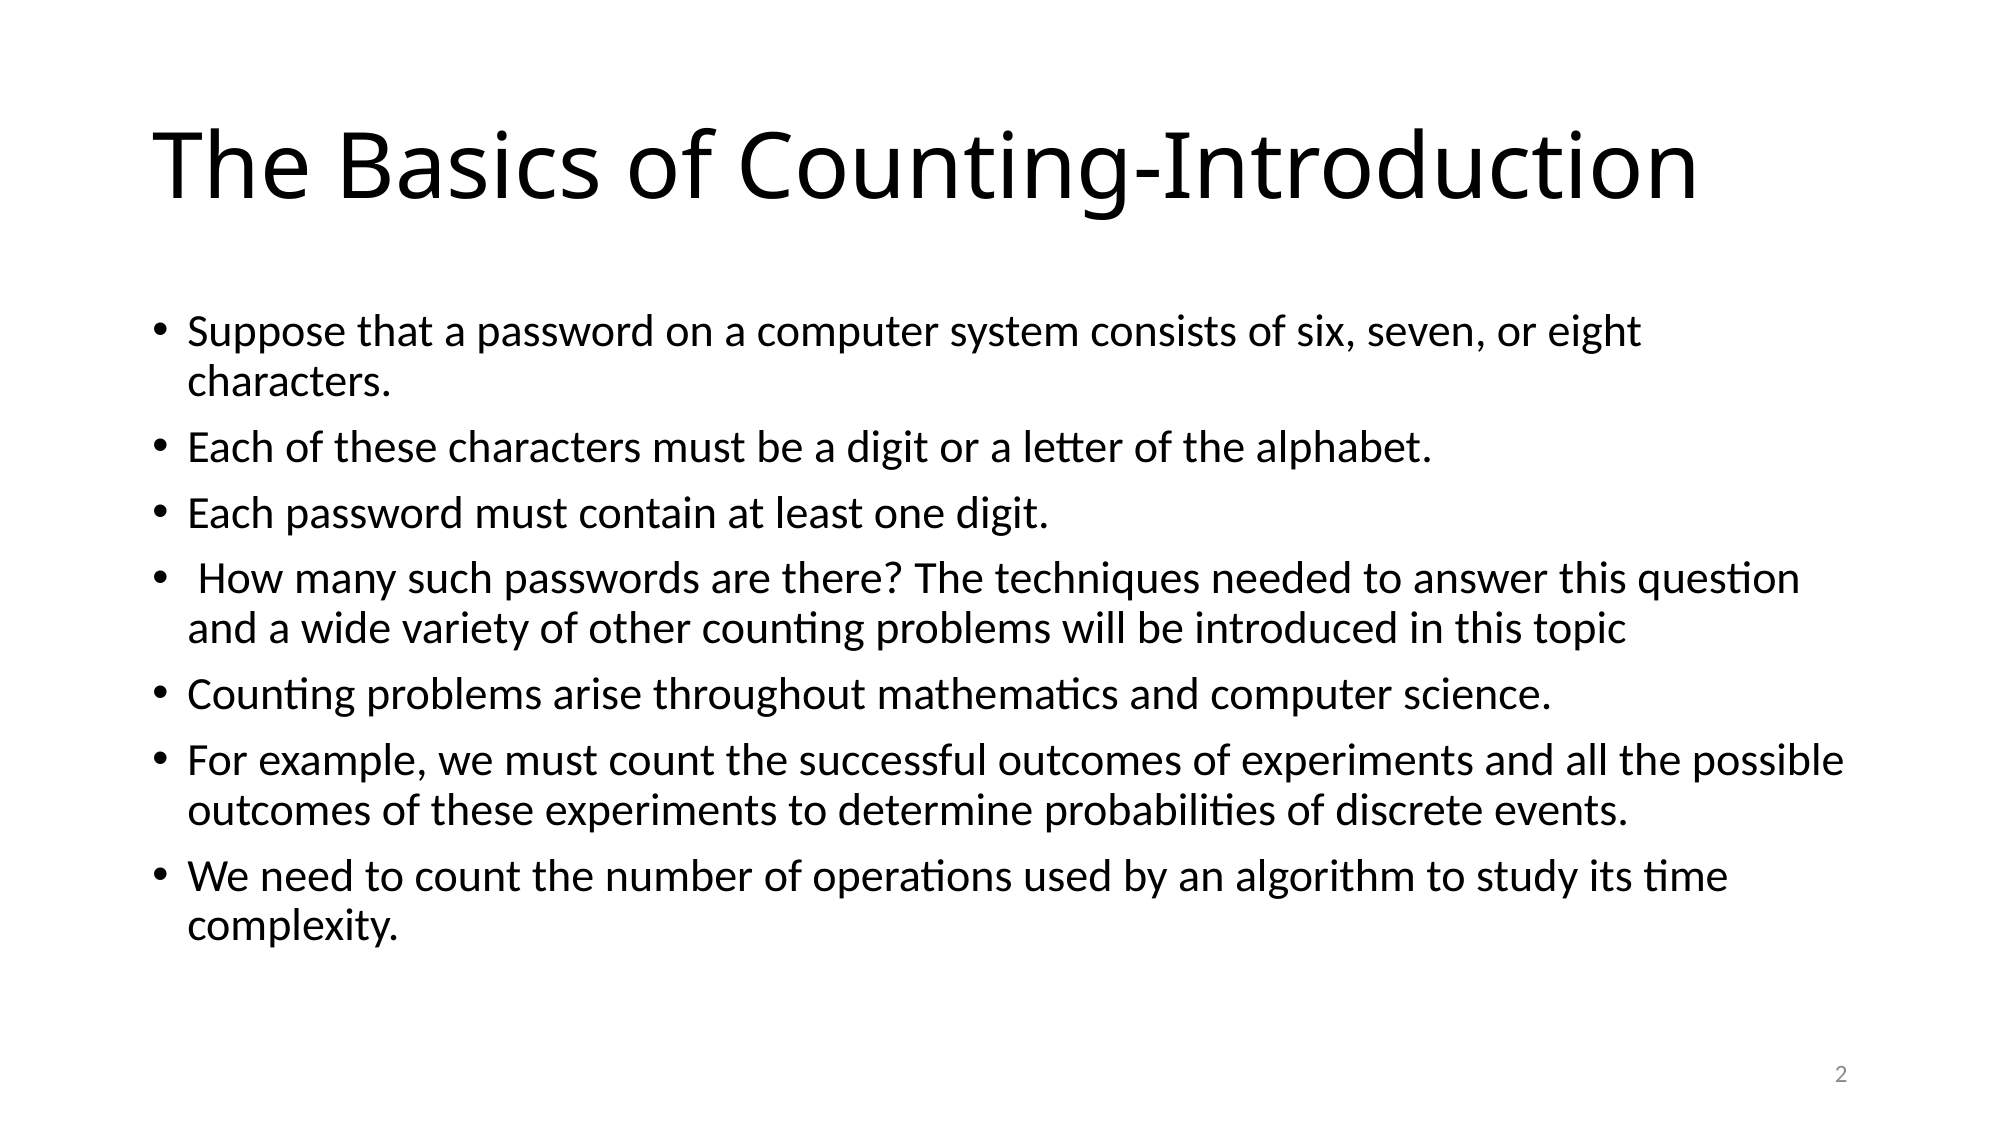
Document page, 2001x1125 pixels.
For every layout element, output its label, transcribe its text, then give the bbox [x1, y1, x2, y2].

list Suppose that a password on a computer system consists of six, seven, or eight characters. Each of these characters must be a digit or a letter of the alphabet. Each password must contain at least one digit. How many such passwords are there? The techniques needed to answer this question and a wide variety of other counting problems will be introduced in this topic Counting problems arise throughout mathematics and computer science. For example, we must count the successful outcomes of experiments and all the possible outcomes of these experiments to determine probabilities of discrete events. We need to count the number of operations used by an algorithm to study its time complexity. [137, 299, 1863, 1014]
slide_number 2 [1412, 1042, 1863, 1103]
title The Basics of Counting-Introduction [137, 59, 1863, 278]
